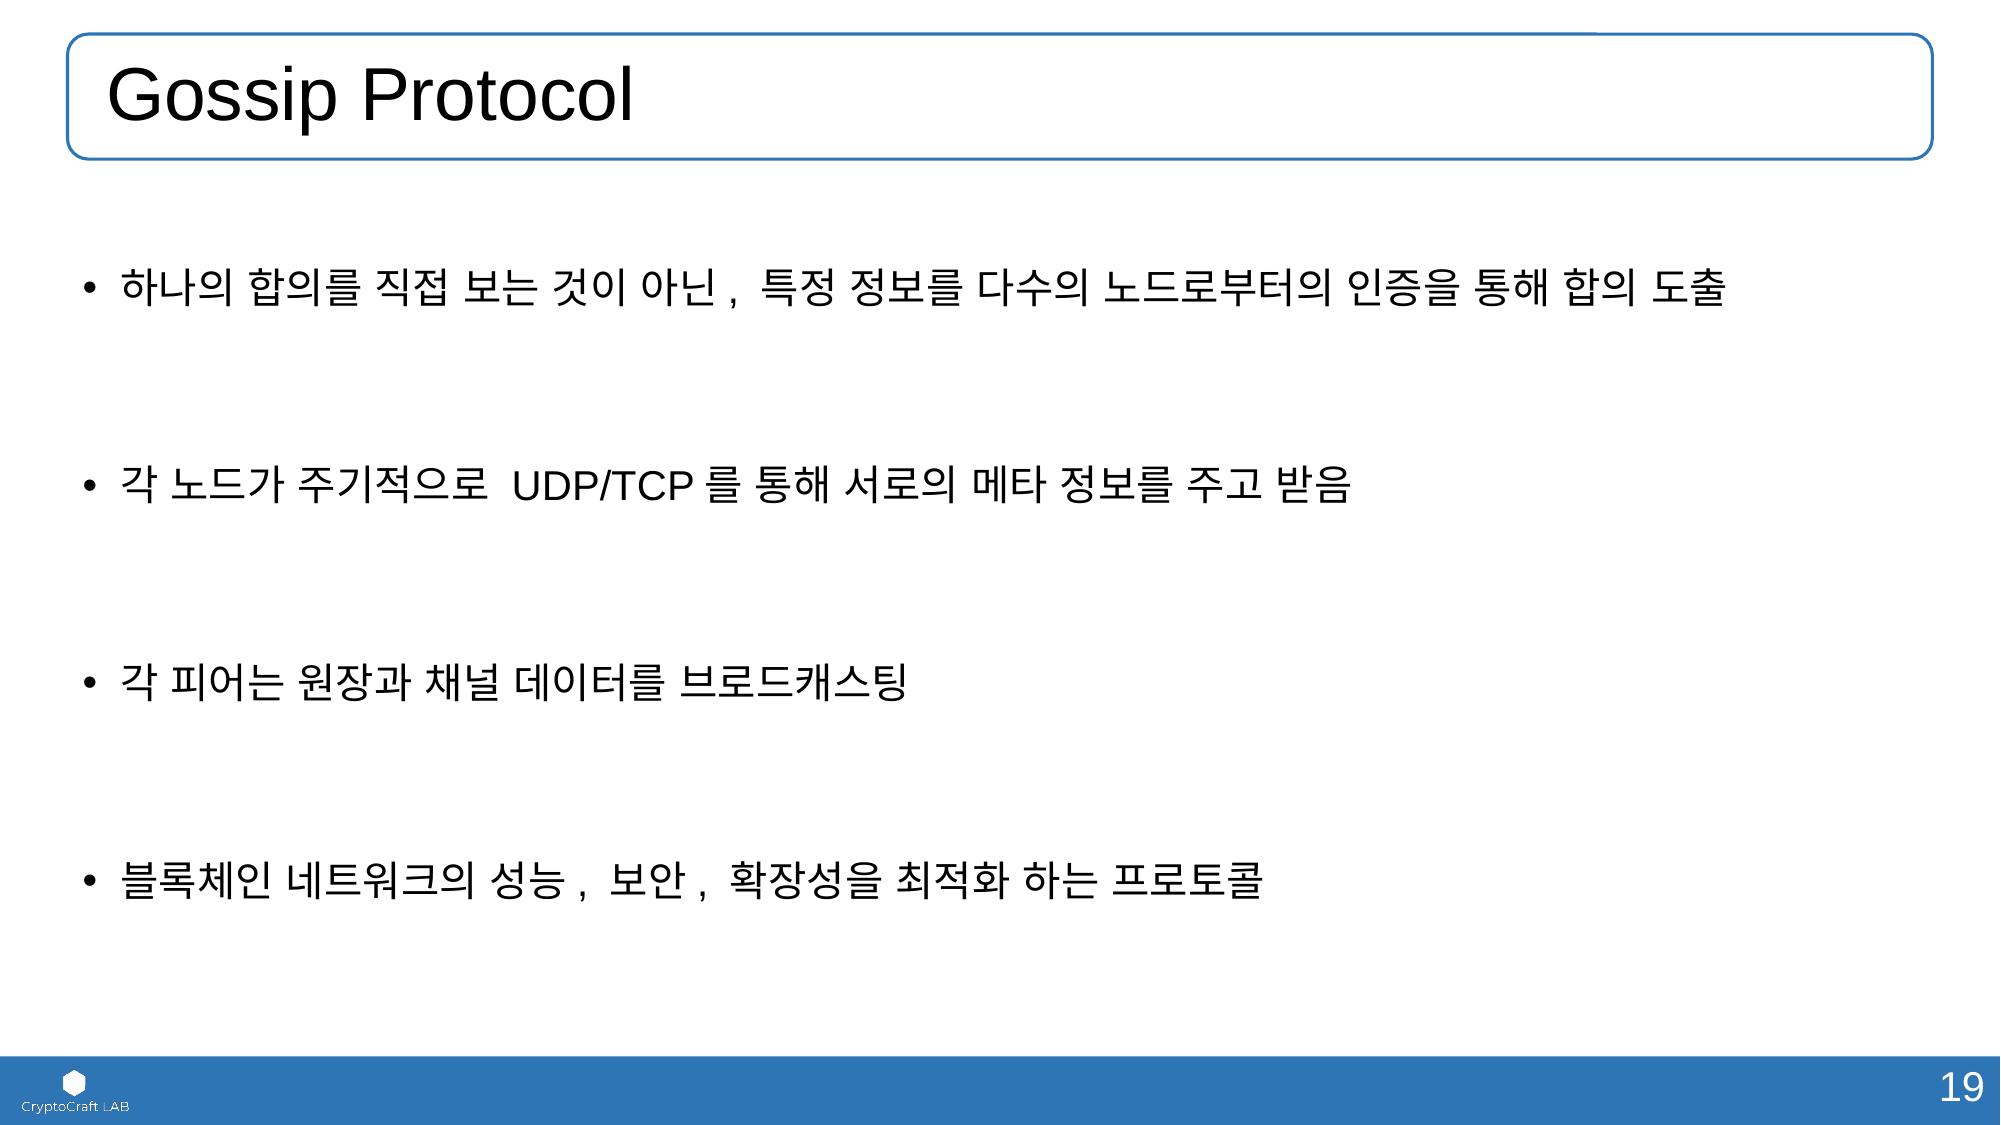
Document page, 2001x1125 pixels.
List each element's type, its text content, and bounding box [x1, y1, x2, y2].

picture [13, 1061, 138, 1123]
title Gossip Protocol [91, 34, 1933, 160]
list 하나의 합의를 직접 보는 것이 아닌, 특정 정보를 다수의 노드로부터의 인증을 통해 합의 도출 각 노드가 주기적으로 UDP/TCP를 통해 서로의 메타 정보를 주고 받음 각 피어는 원장과 채널 데이터를 브로드캐스팅 블록체인 네트워크의 성능, 보안, 확장성을 최적화 하는 프로토콜 [67, 189, 1933, 1019]
